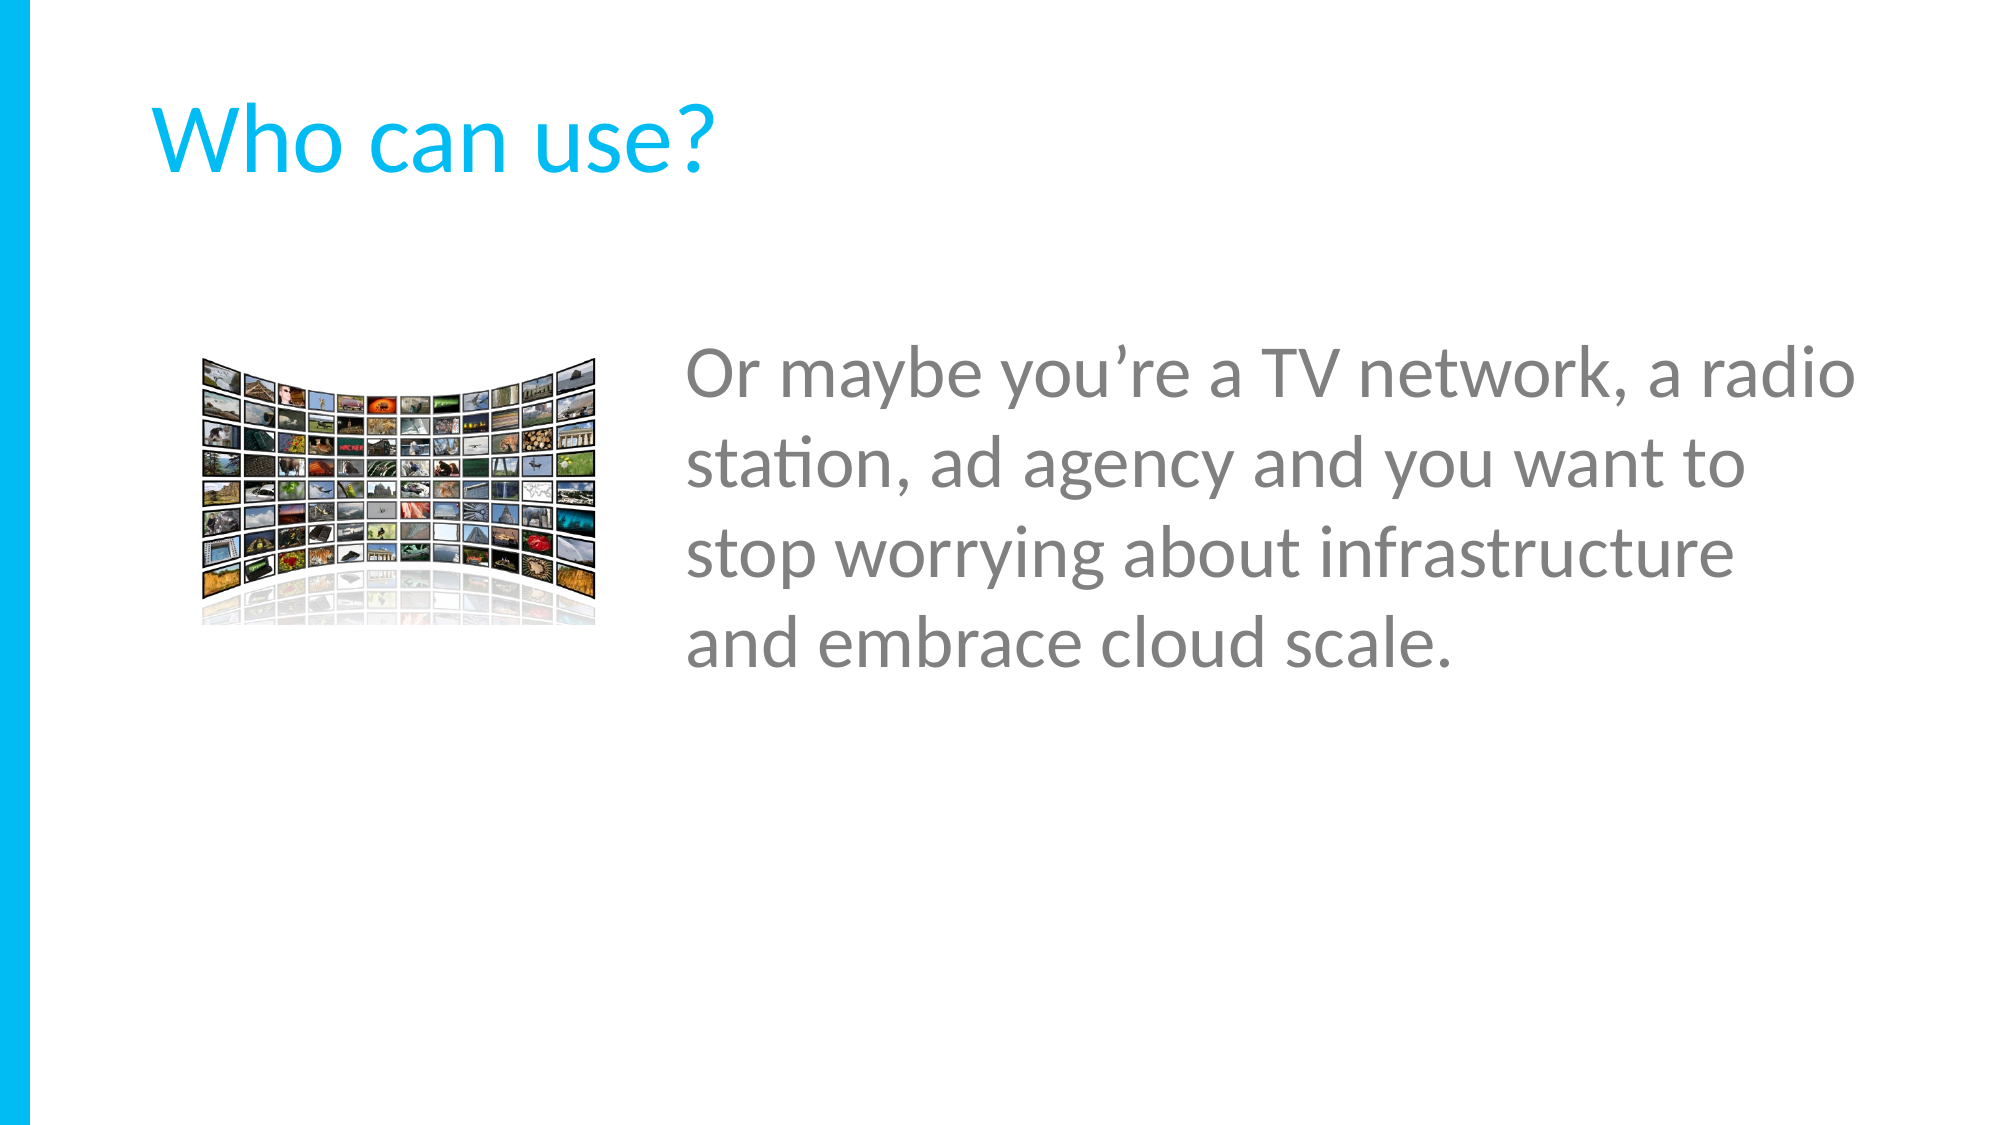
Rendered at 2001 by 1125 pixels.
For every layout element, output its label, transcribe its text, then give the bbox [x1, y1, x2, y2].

text_box [0, 0, 31, 1125]
text_box Or maybe you’re a TV network, a radio station, ad agency and you want to stop worrying about infrastructure and embrace cloud scale. [670, 314, 1873, 690]
text_box Who can use? [136, 64, 1830, 200]
picture [198, 348, 600, 625]
